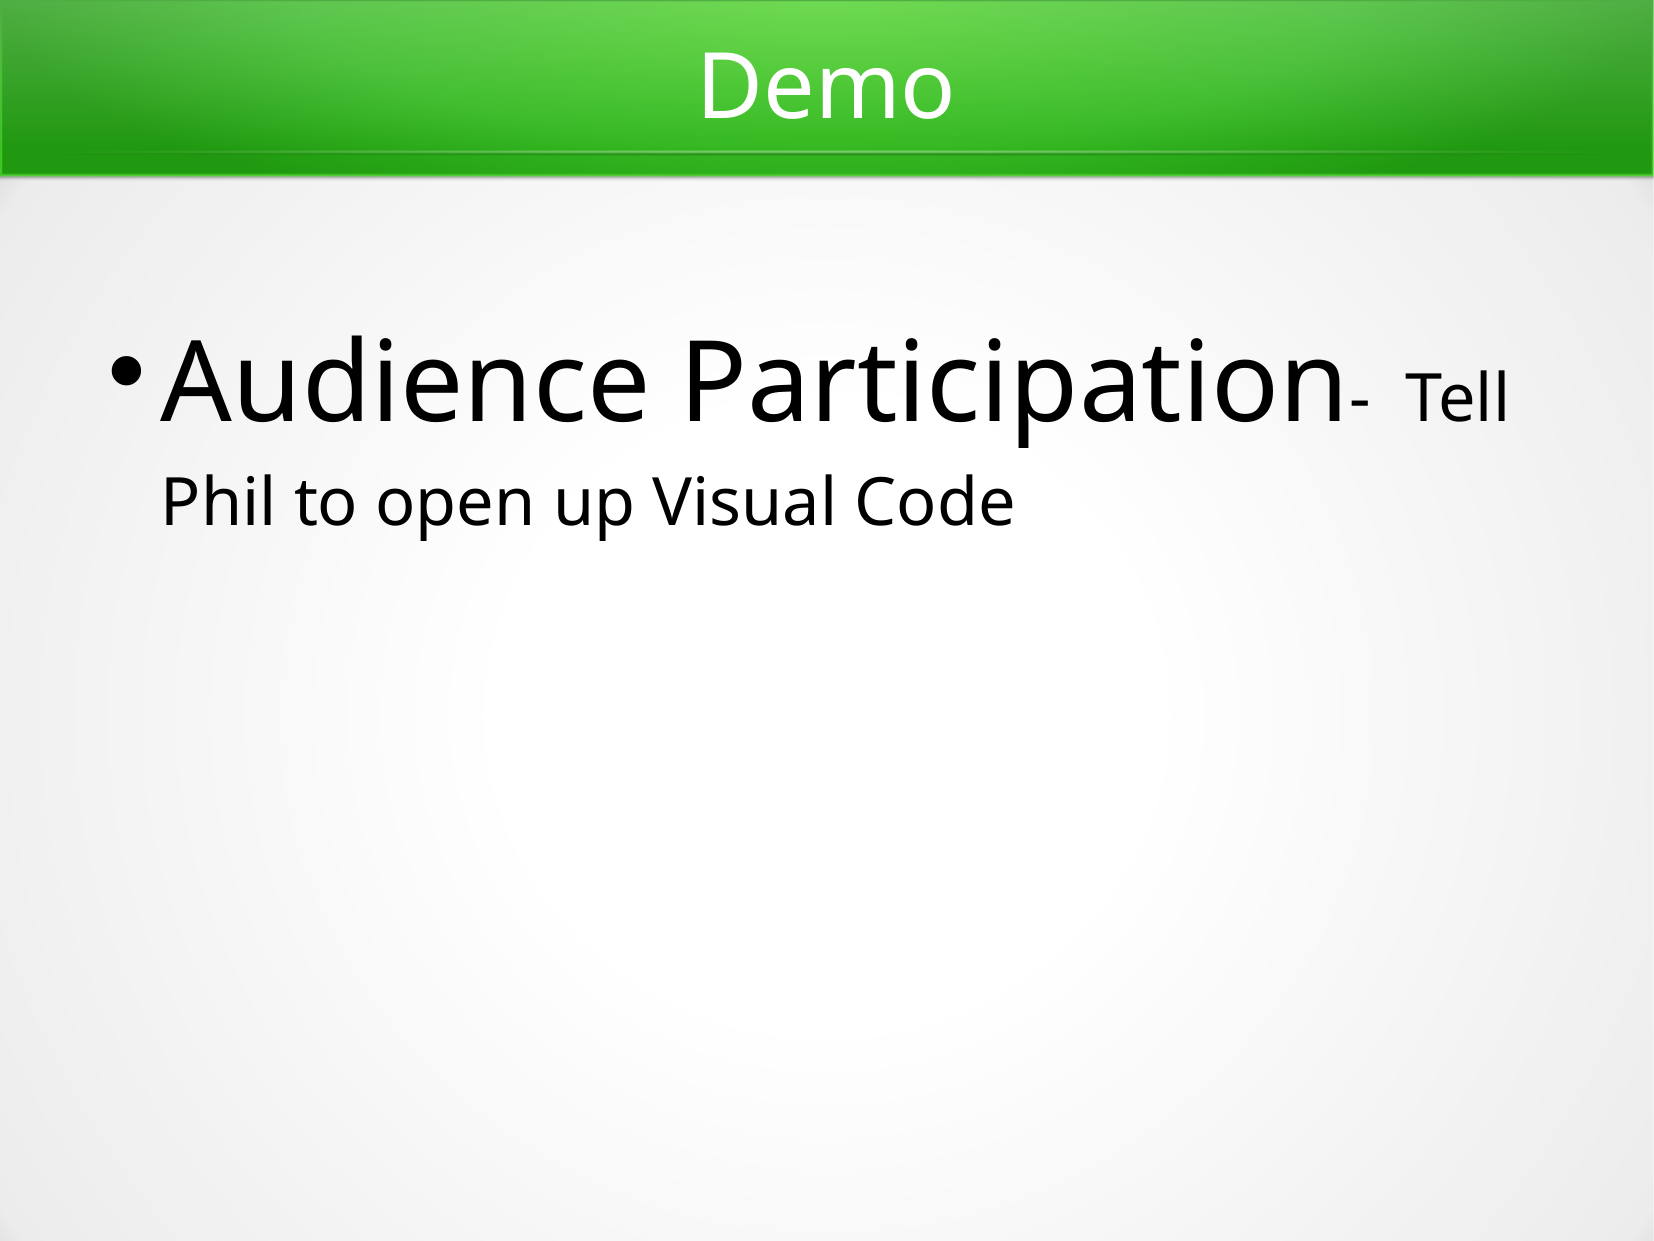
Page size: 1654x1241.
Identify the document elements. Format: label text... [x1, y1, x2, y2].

text_box Demo [82, 11, 1571, 154]
text_box Audience Participation- Tell Phil to open up Visual Code [89, 300, 1578, 1020]
picture [0, 0, 1654, 1241]
